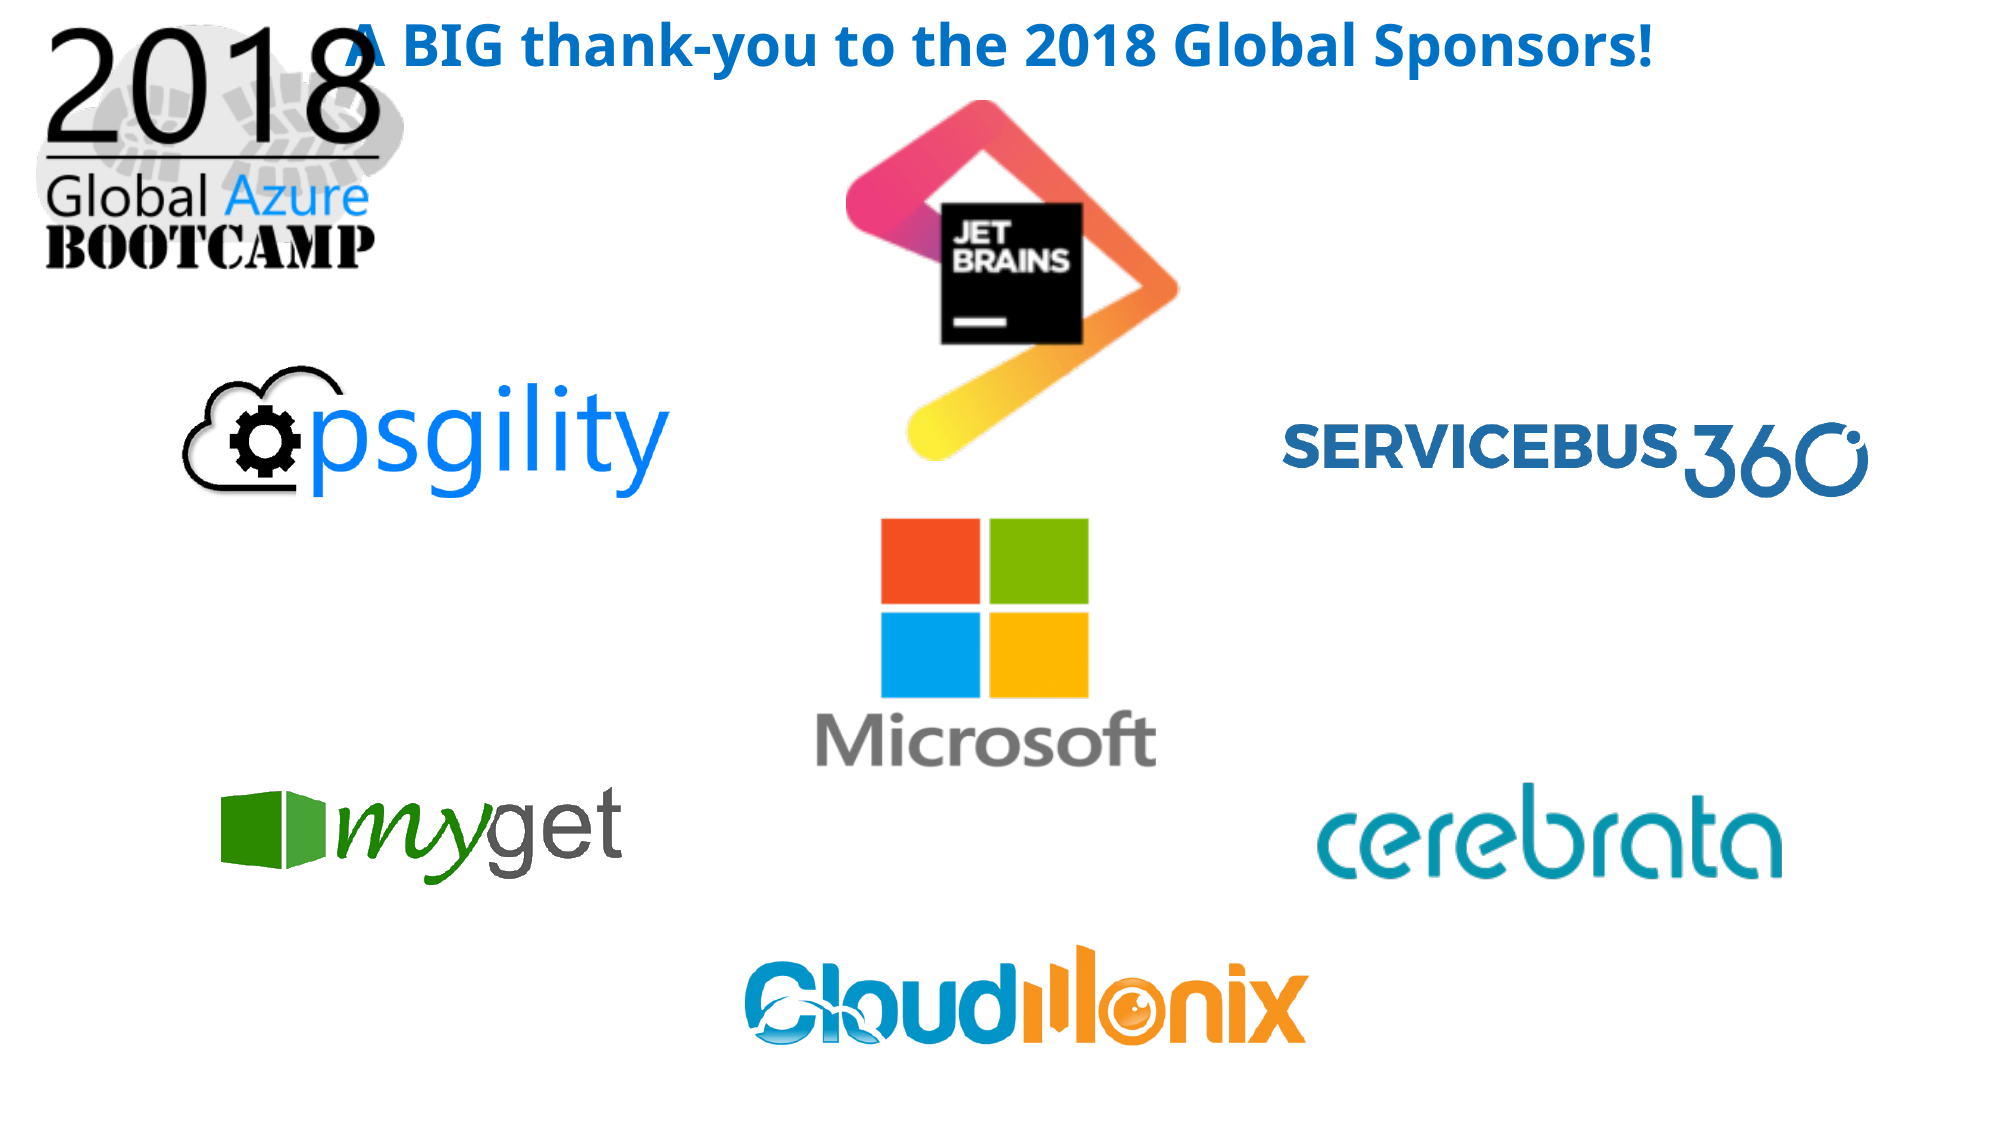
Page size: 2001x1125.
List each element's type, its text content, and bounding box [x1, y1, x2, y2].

picture [809, 482, 1163, 781]
picture [846, 99, 1207, 461]
picture [1282, 422, 1868, 498]
picture [219, 782, 624, 889]
text_box A BIG thank-you to the 2018 Global Sponsors! [404, 0, 1670, 86]
picture [36, 0, 404, 298]
picture [739, 936, 1314, 1055]
picture [177, 359, 672, 498]
picture [1299, 780, 1804, 884]
